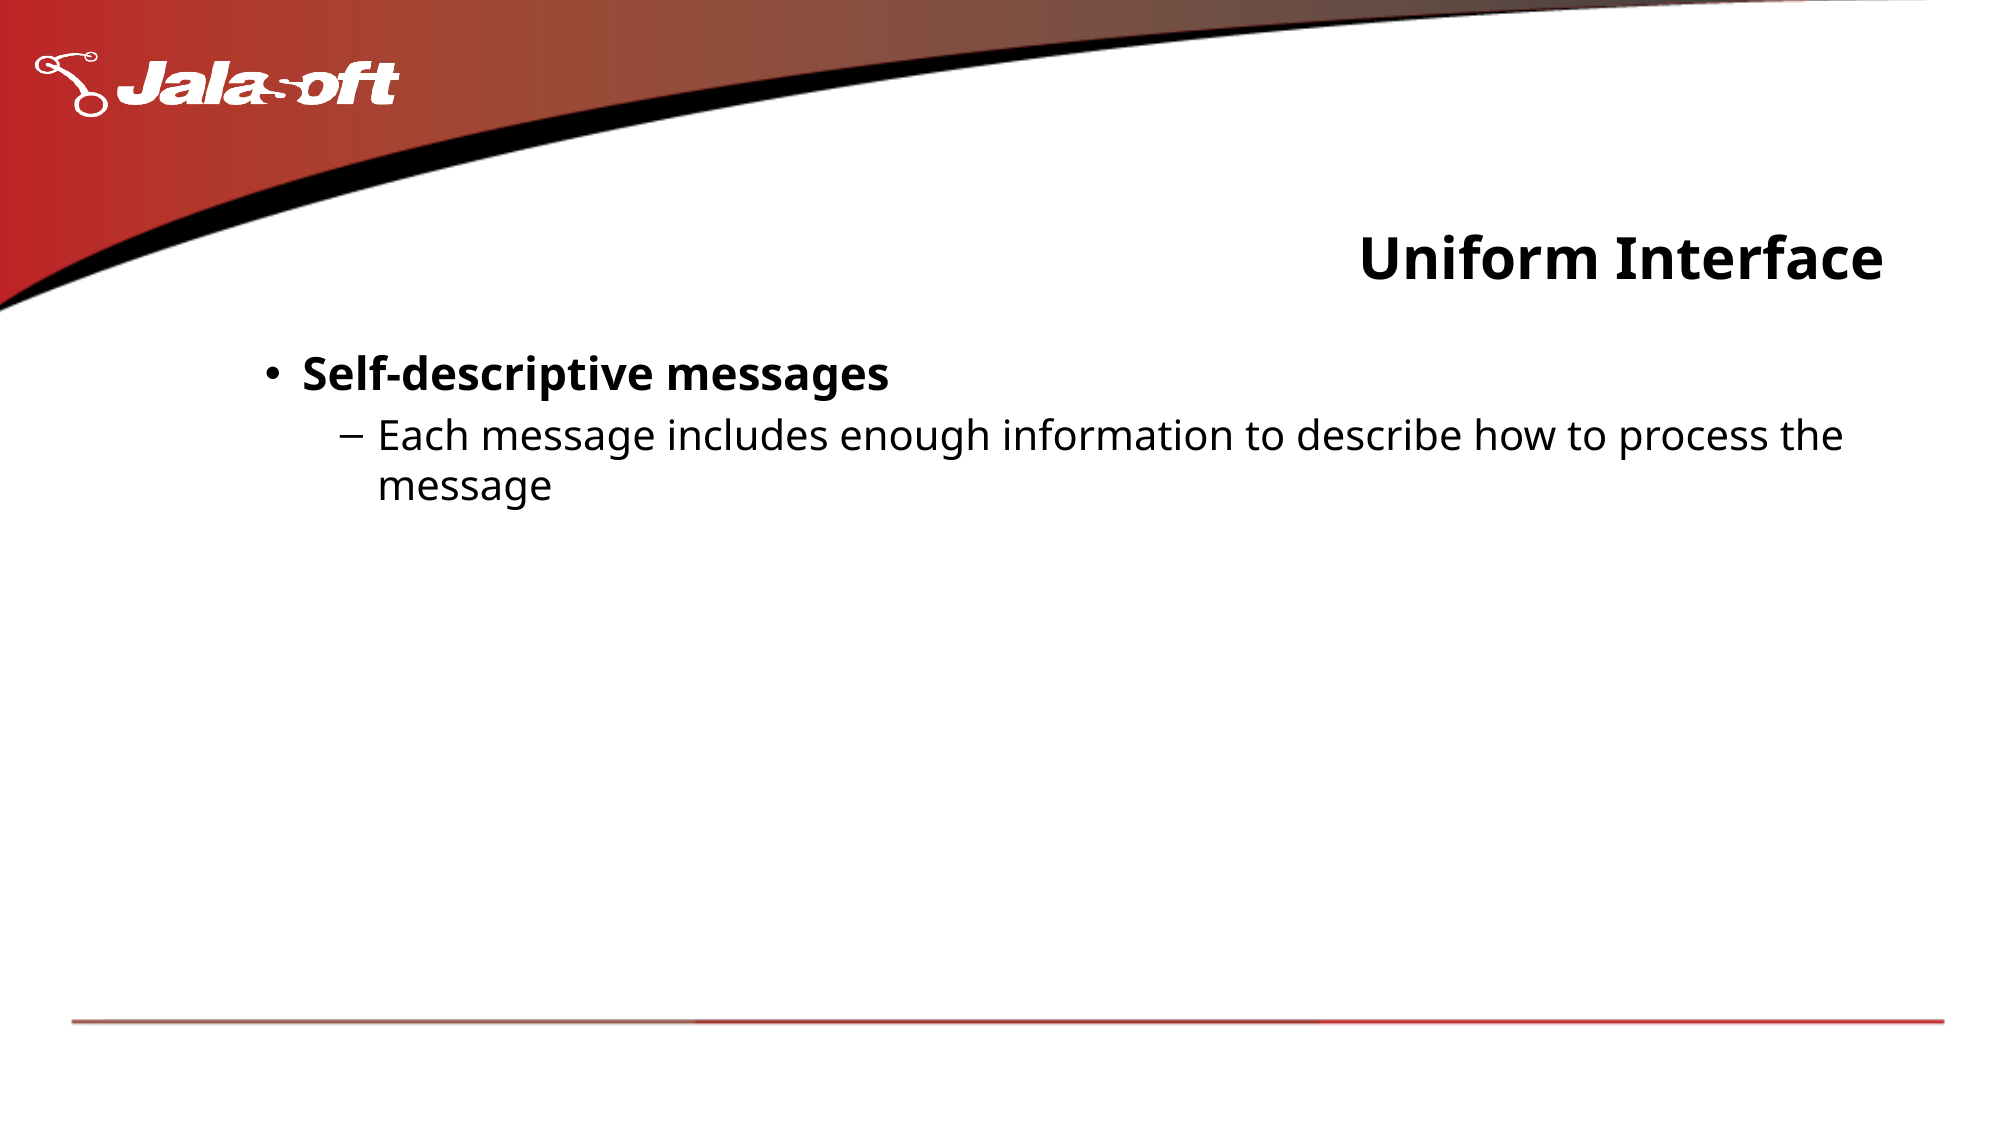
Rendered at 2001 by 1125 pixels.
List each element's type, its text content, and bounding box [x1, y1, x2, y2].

picture [0, 0, 2000, 1125]
list Self-descriptive messages Each message includes enough information to describe how to process the message [99, 337, 1900, 1013]
title Uniform Interface [433, 187, 1900, 325]
